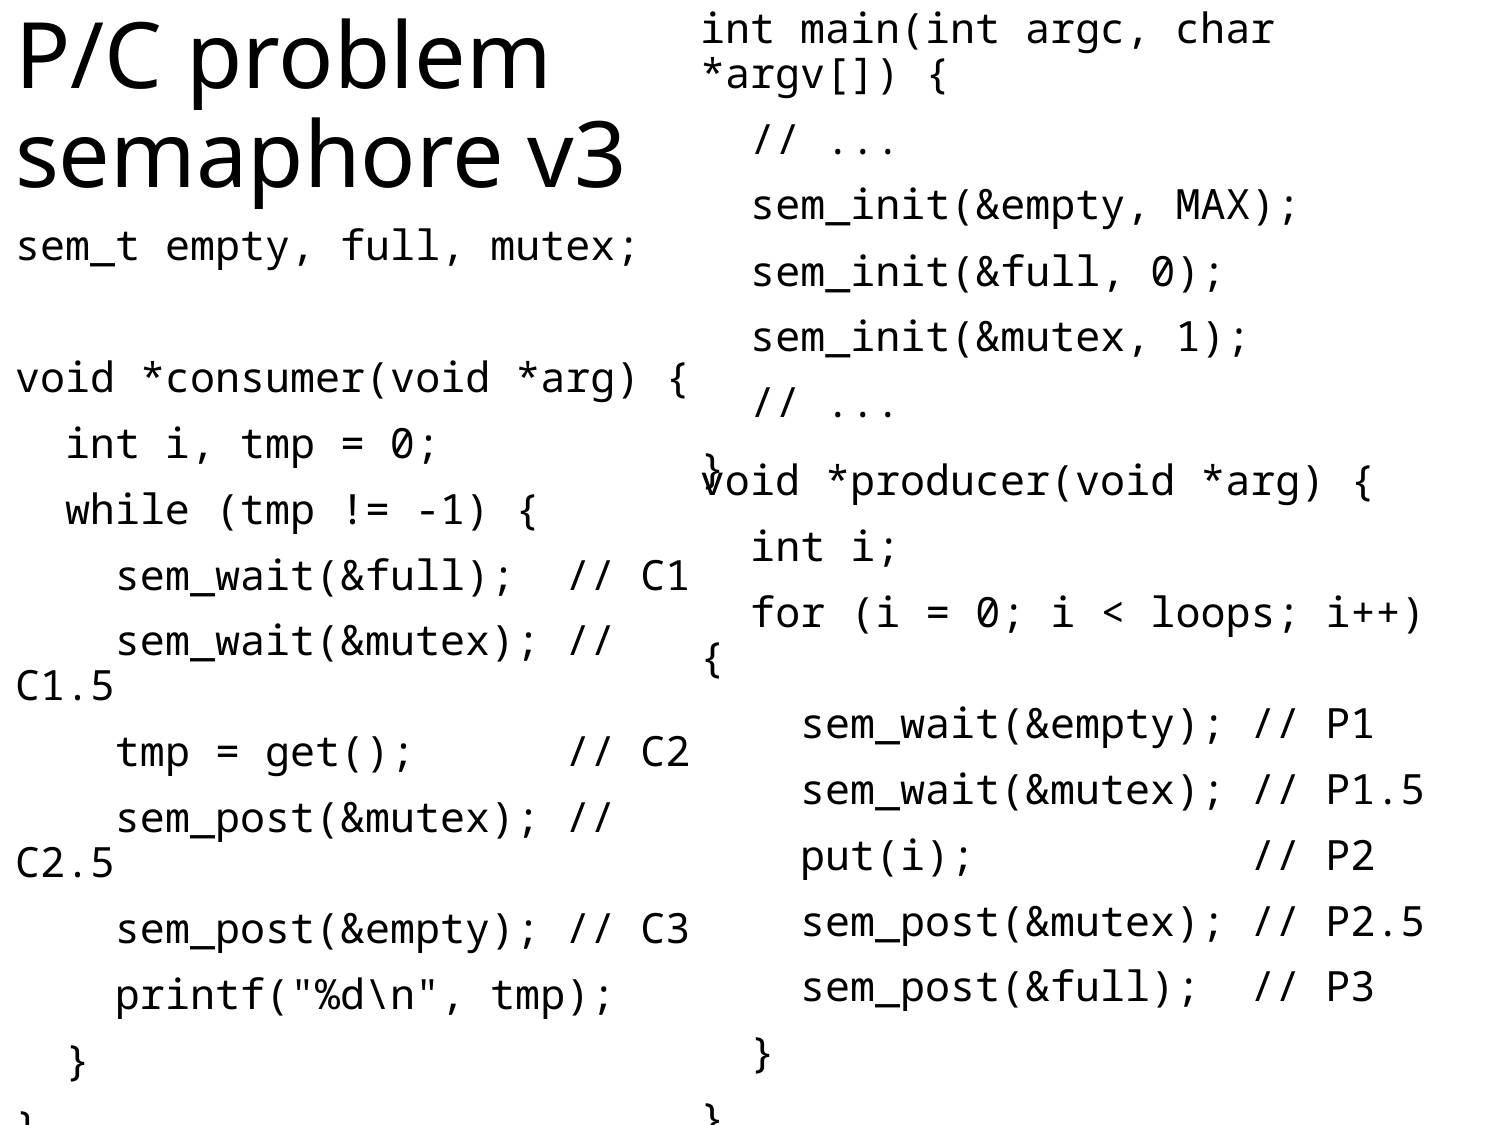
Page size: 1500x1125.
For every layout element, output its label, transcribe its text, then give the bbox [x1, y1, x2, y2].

text_box void *producer(void *arg) { int i; for (i = 0; i < loops; i++) { sem_wait(&empty); // P1 sem_wait(&mutex); // P1.5 put(i); // P2 sem_post(&mutex); // P2.5 sem_post(&full); // P3 } } [685, 496, 1476, 1125]
text_box int main(int argc, char *argv[]) { // ... sem_init(&empty, MAX); sem_init(&full, 0); sem_init(&mutex, 1); // ... } [685, 0, 1500, 496]
text_box sem_t empty, full, mutex; void *consumer(void *arg) { int i, tmp = 0; while (tmp != -1) { sem_wait(&full); // C1 sem_wait(&mutex); // C1.5 tmp = get(); // C2 sem_post(&mutex); // C2.5 sem_post(&empty); // C3 printf("%d\n", tmp); } } [0, 217, 685, 830]
title P/C problem semaphore v3 [0, 0, 685, 217]
